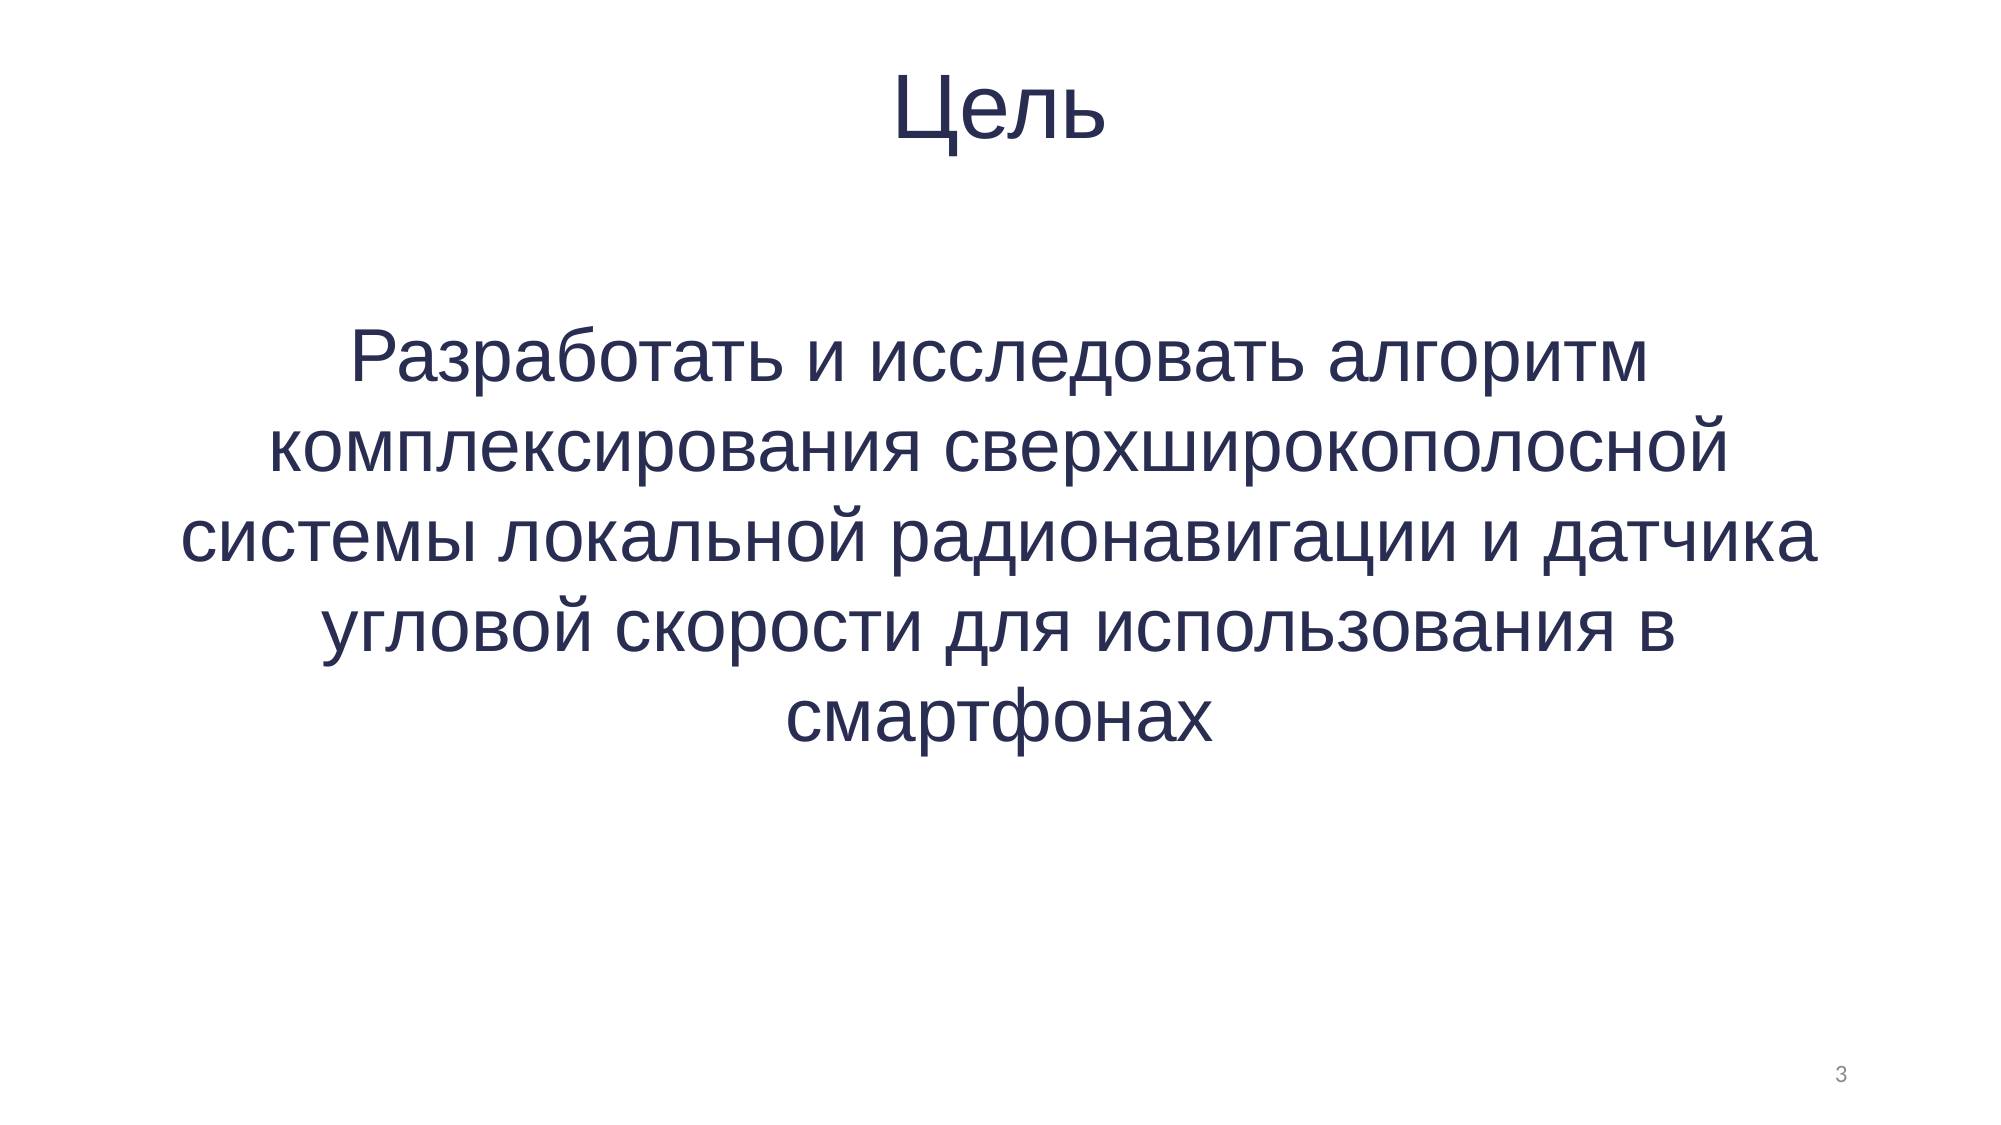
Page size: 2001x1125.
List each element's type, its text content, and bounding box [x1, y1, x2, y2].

title Цель [137, 0, 1863, 218]
slide_number 3 [1412, 1042, 1863, 1103]
list Разработать и исследовать алгоритм комплексирования сверхширокополосной системы локальной радионавигации и датчика угловой скорости для использования в смартфонах [137, 299, 1863, 1014]
